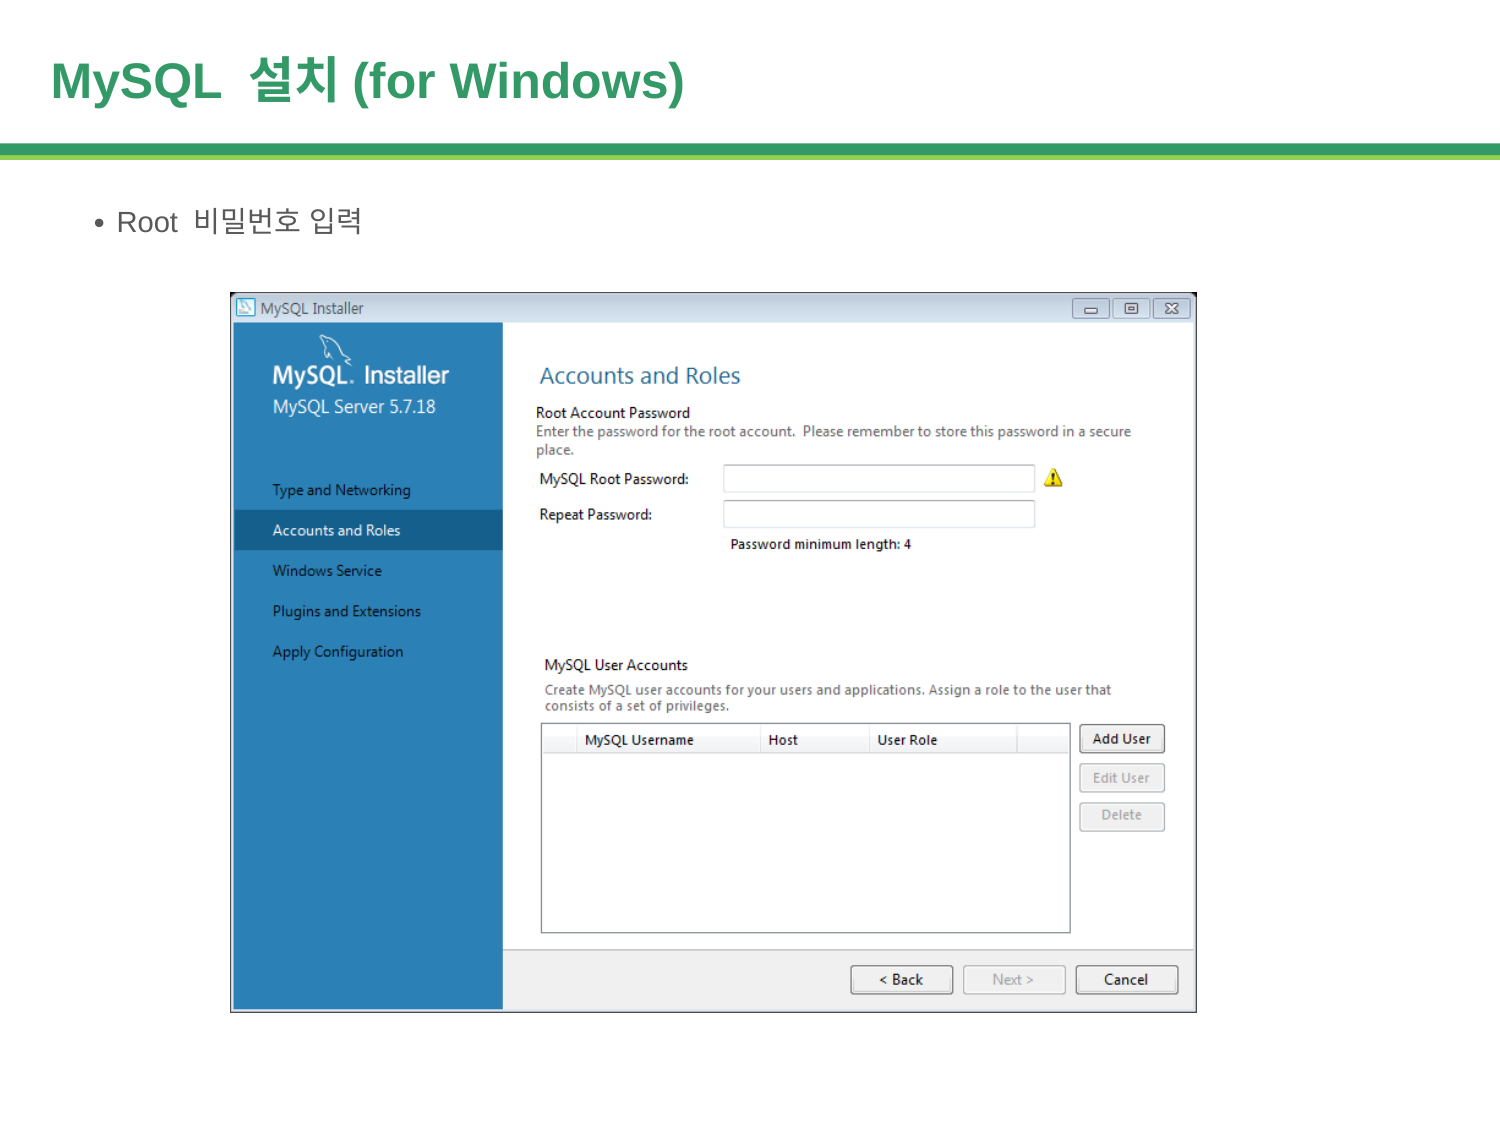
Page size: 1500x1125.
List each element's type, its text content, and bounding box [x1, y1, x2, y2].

text_box [0, 141, 1500, 157]
text_box ∙ Root 비밀번호 입력 [75, 196, 1412, 246]
text_box [0, 157, 1500, 162]
text_box MySQL 설치(for Windows) [35, 41, 701, 116]
picture [229, 291, 1197, 1013]
